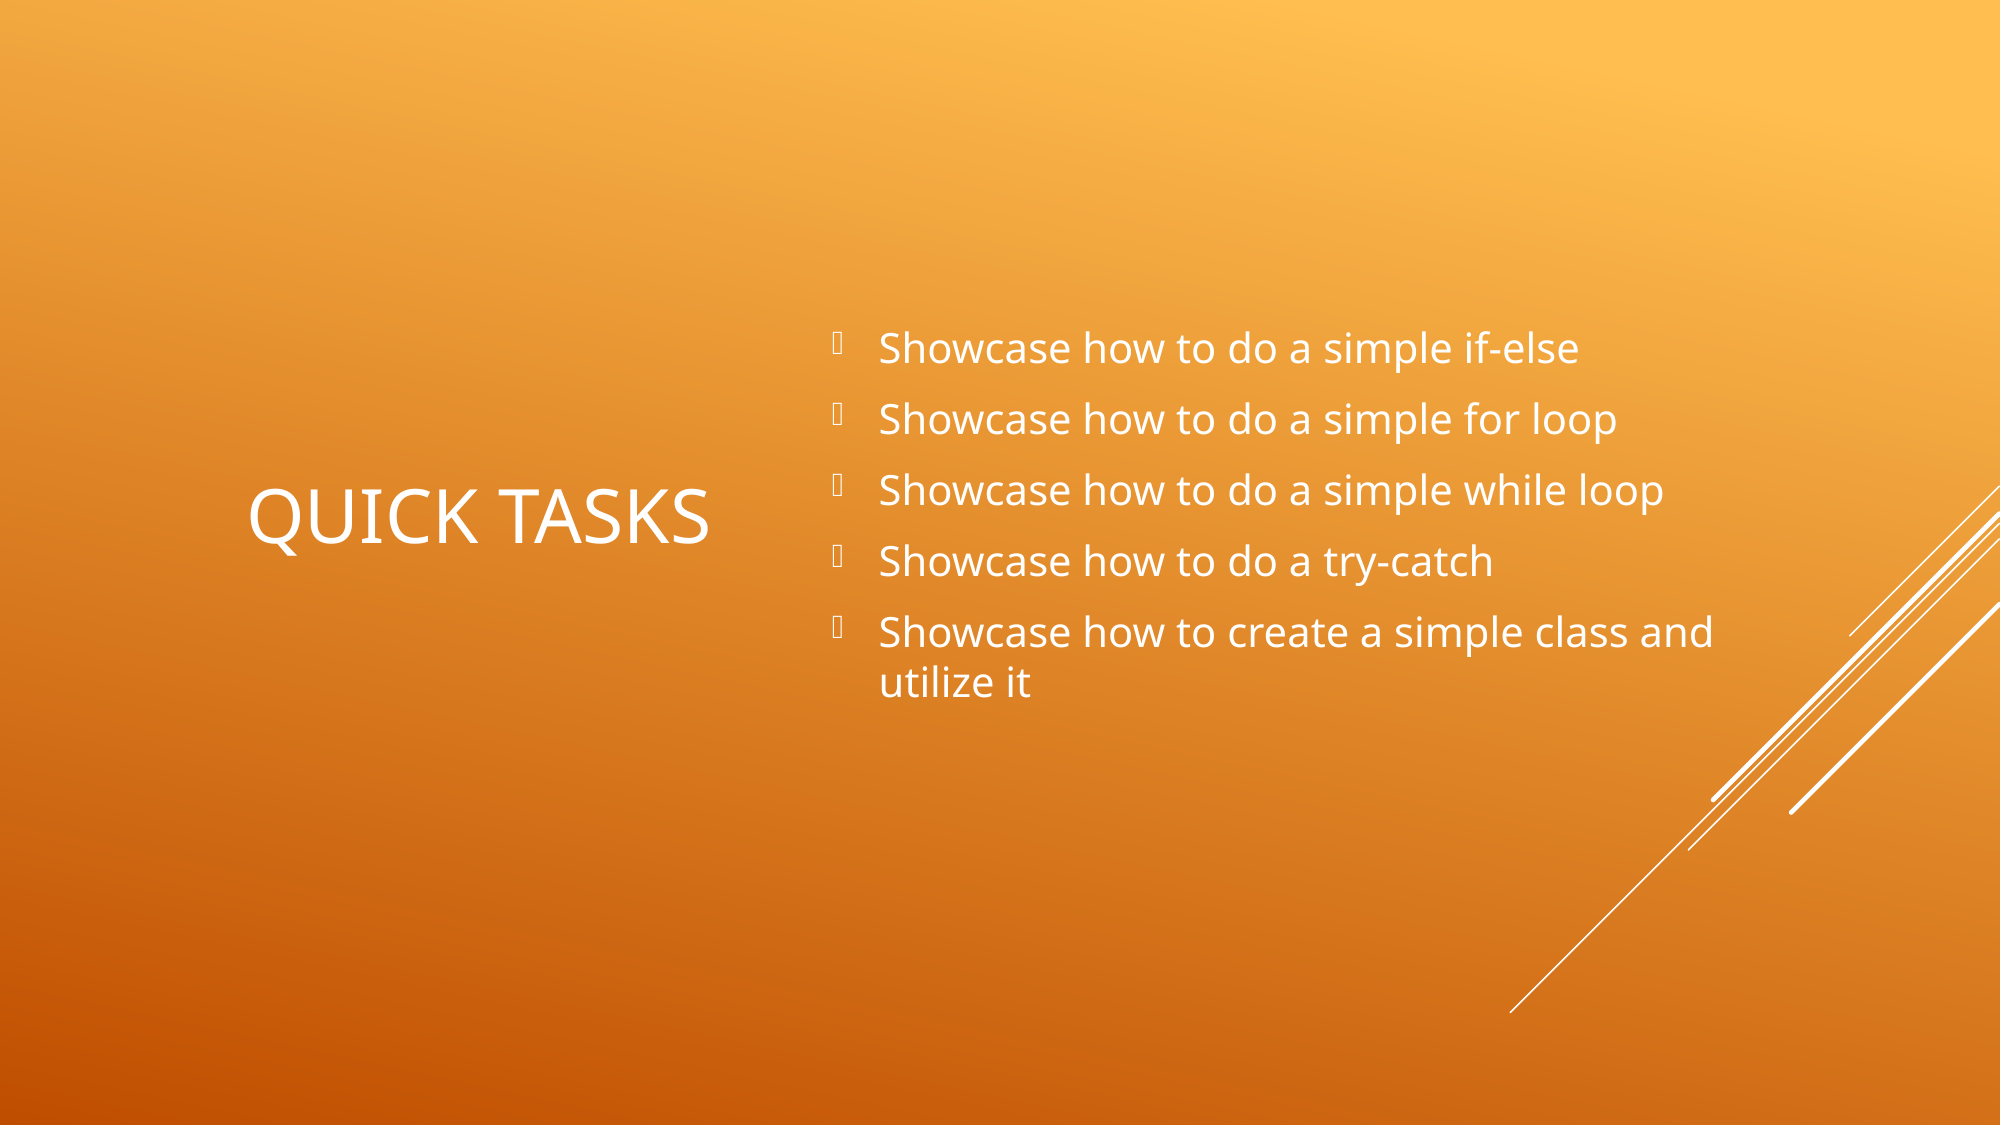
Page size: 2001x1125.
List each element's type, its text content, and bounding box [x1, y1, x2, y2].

list Showcase how to do a simple if-else Showcase how to do a simple for loop Showcase how to do a simple while loop Showcase how to do a try-catch Showcase how to create a simple class and utilize it [816, 112, 1849, 915]
title Quick Tasks [112, 112, 727, 915]
